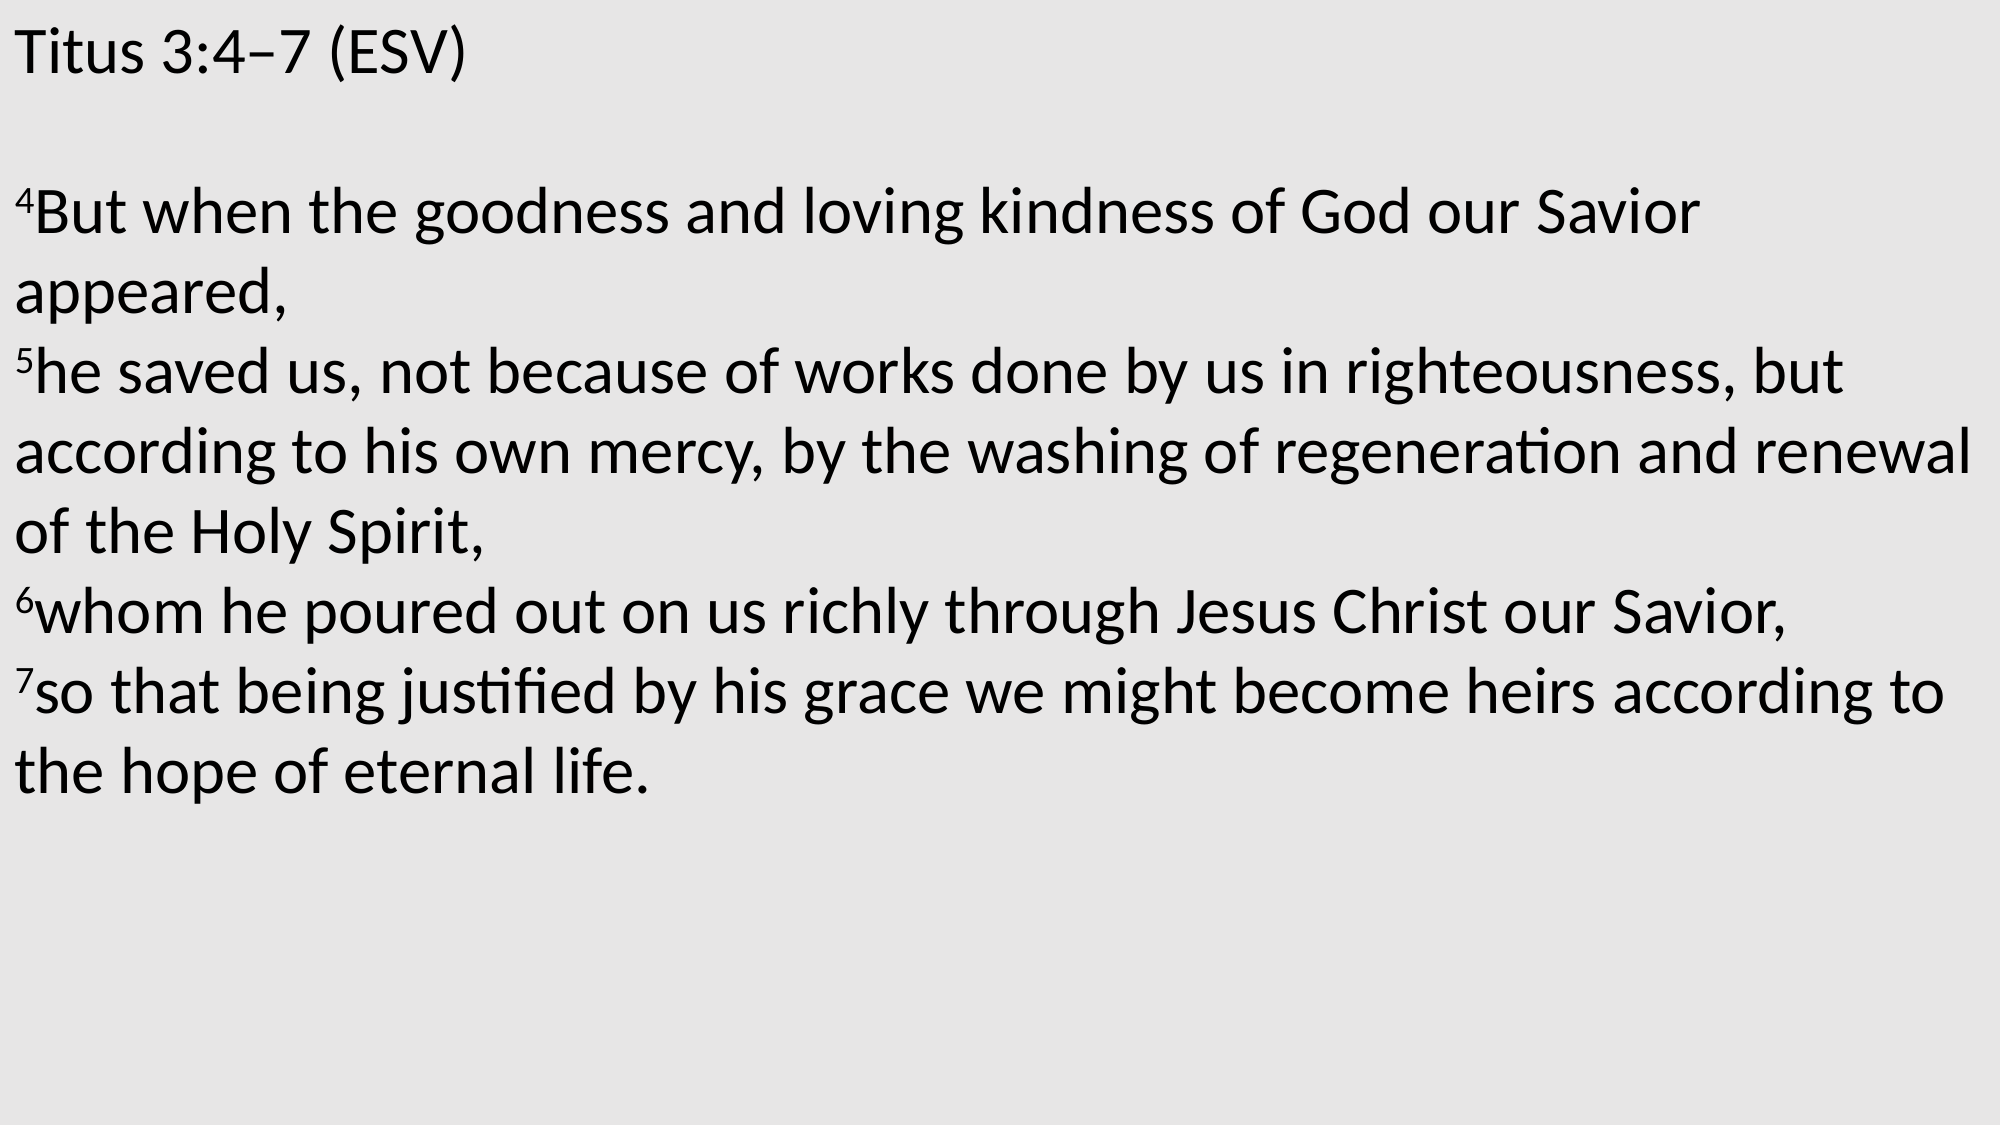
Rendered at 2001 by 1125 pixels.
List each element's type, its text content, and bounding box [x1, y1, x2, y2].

text_box Titus 3:4–7 (ESV) 4But when the goodness and loving kindness of God our Savior appeared, 5he saved us, not because of works done by us in righteousness, but according to his own mercy, by the washing of regeneration and renewal of the Holy Spirit, 6whom he poured out on us richly through Jesus Christ our Savior, 7so that being justified by his grace we might become heirs according to the hope of eternal life. [0, 0, 2000, 815]
